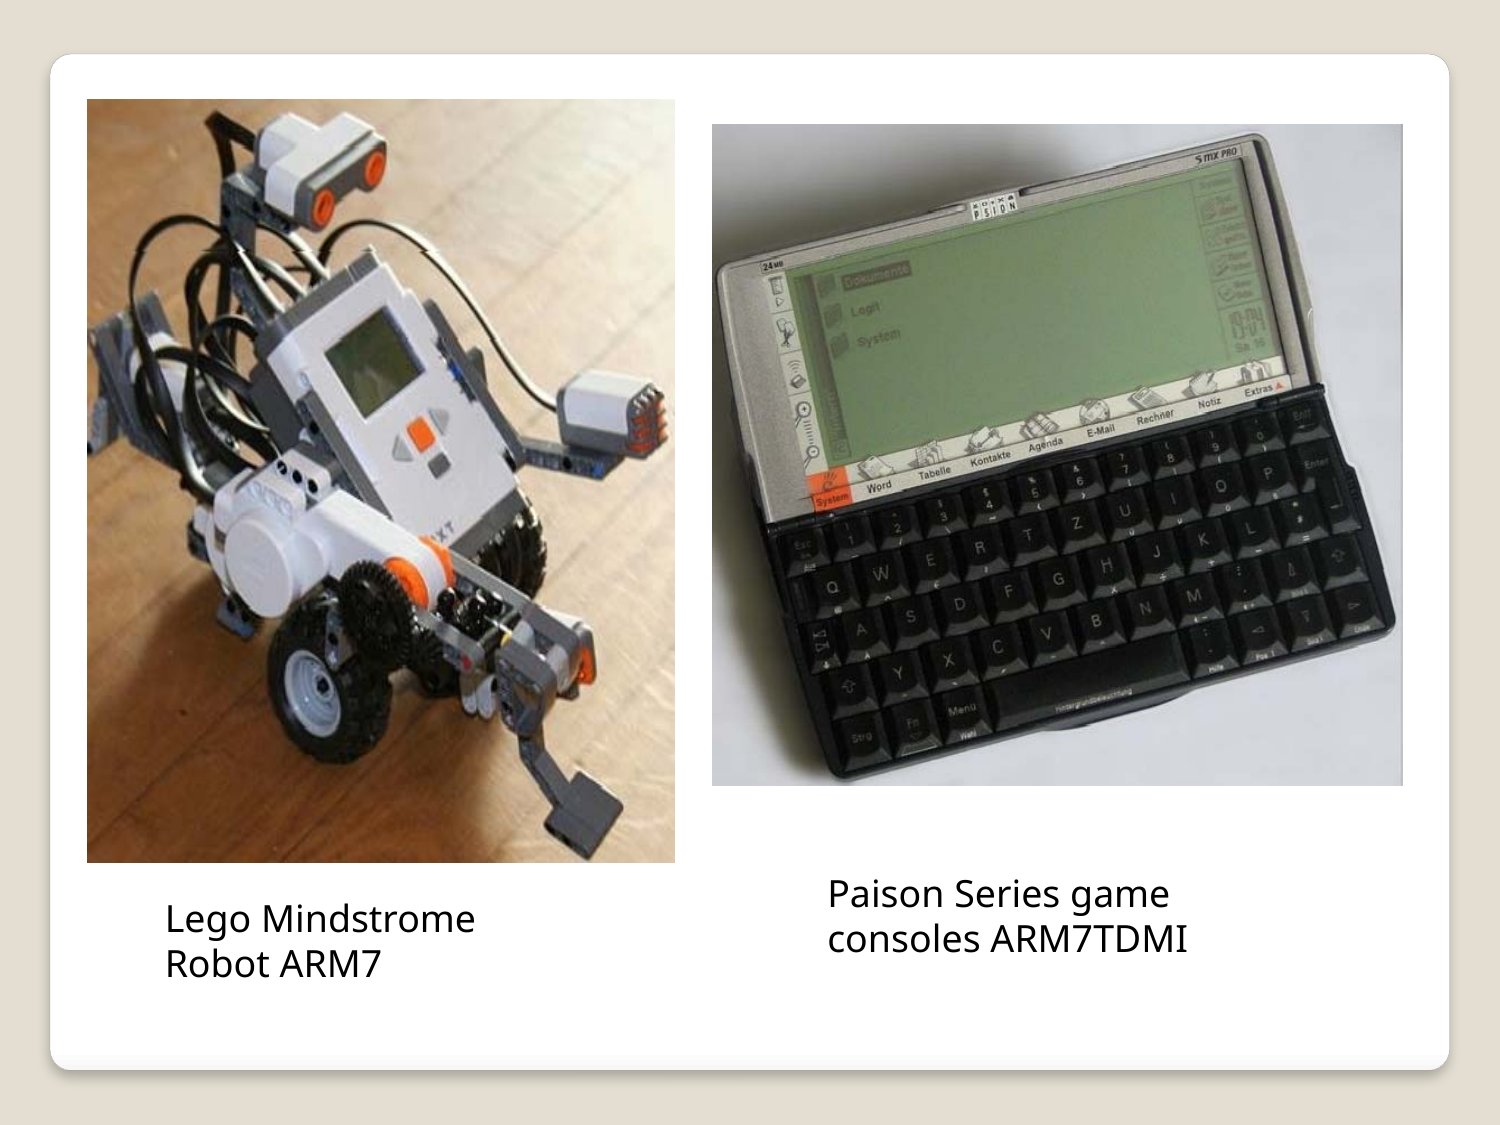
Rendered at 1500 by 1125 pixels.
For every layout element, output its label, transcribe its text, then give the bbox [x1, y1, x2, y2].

text_box Paison Series game consoles ARM7TDMI [812, 862, 1238, 1013]
text_box Lego Mindstrome Robot ARM7 [150, 887, 575, 1038]
picture [87, 99, 676, 863]
picture [712, 124, 1404, 786]
